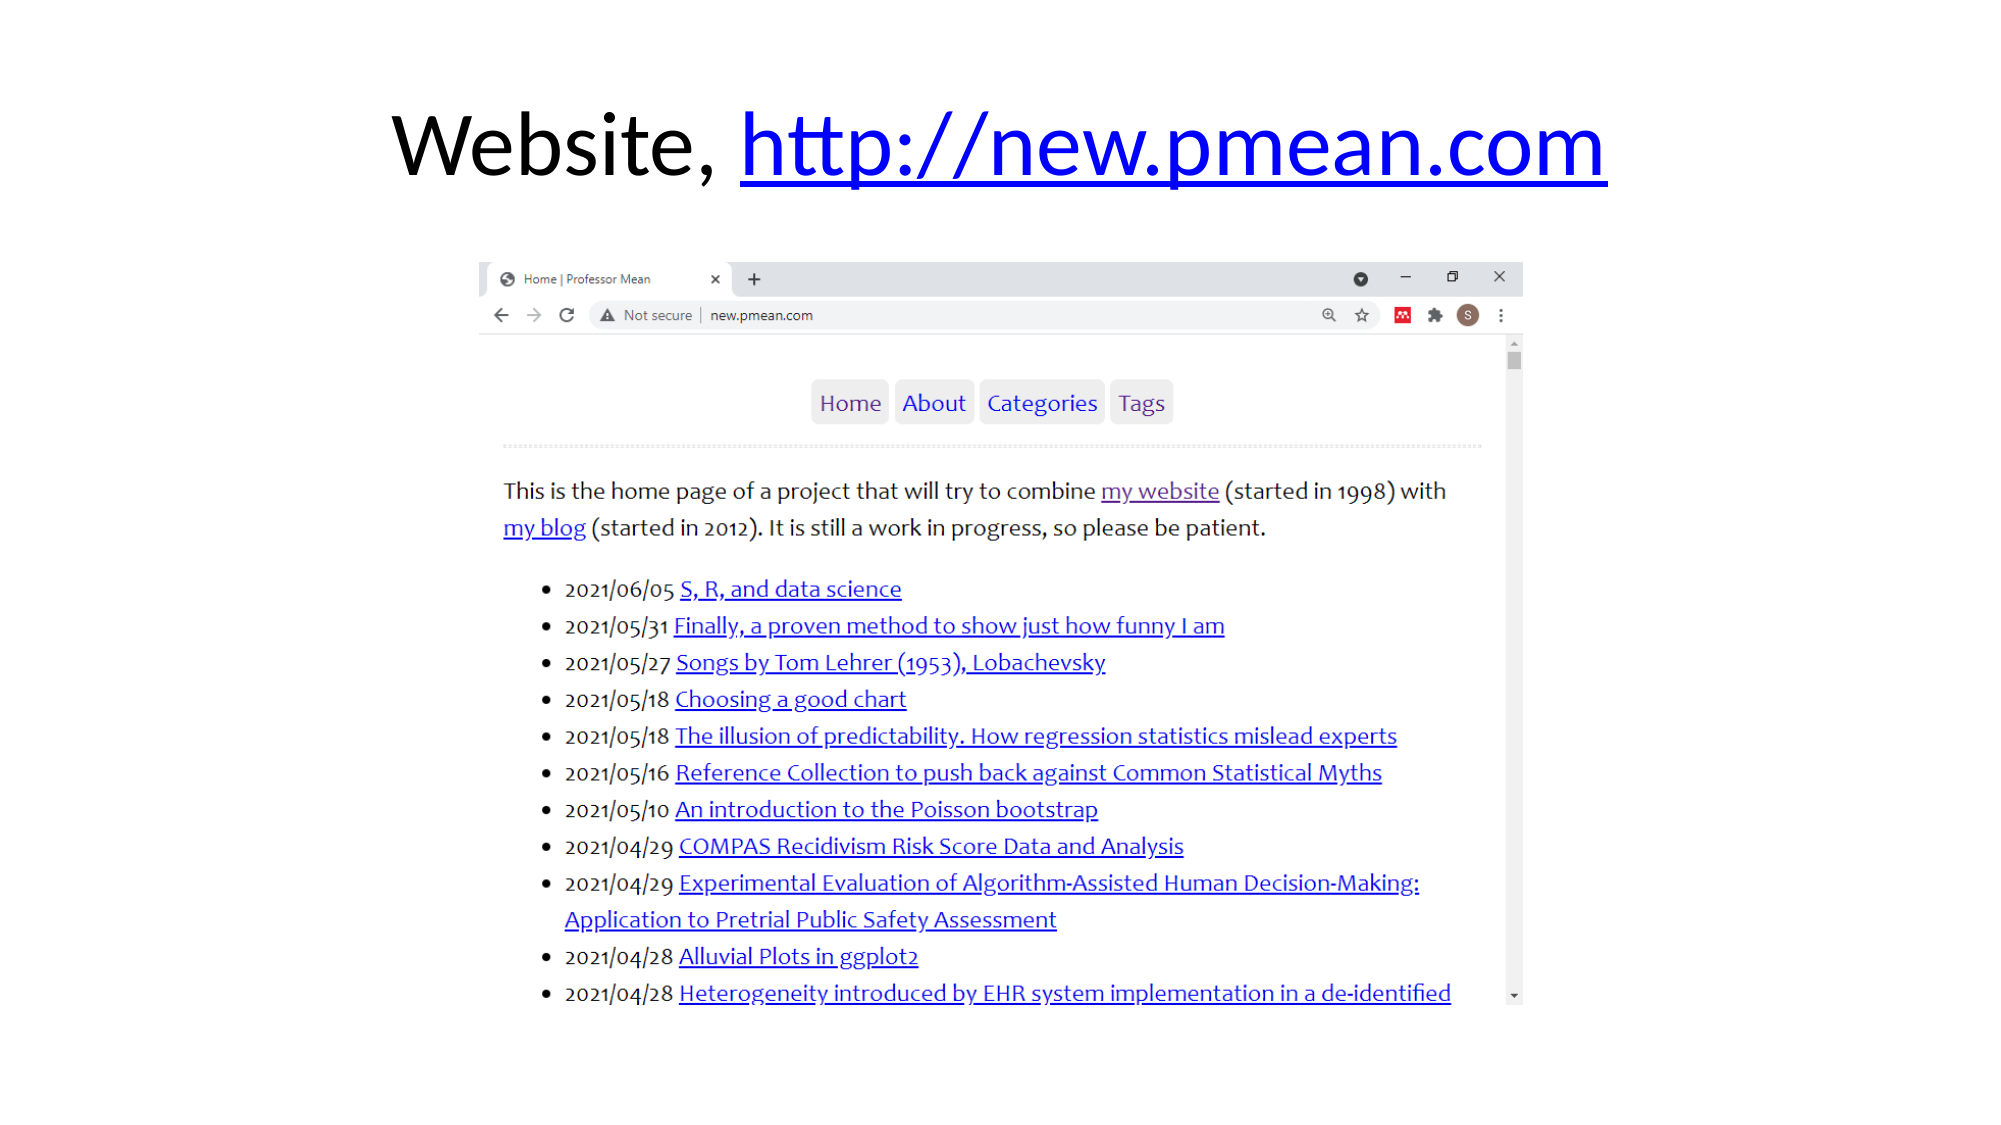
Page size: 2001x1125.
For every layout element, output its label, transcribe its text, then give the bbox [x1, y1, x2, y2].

picture [478, 262, 1524, 1005]
title Website, http://new.pmean.com [99, 45, 1900, 233]
